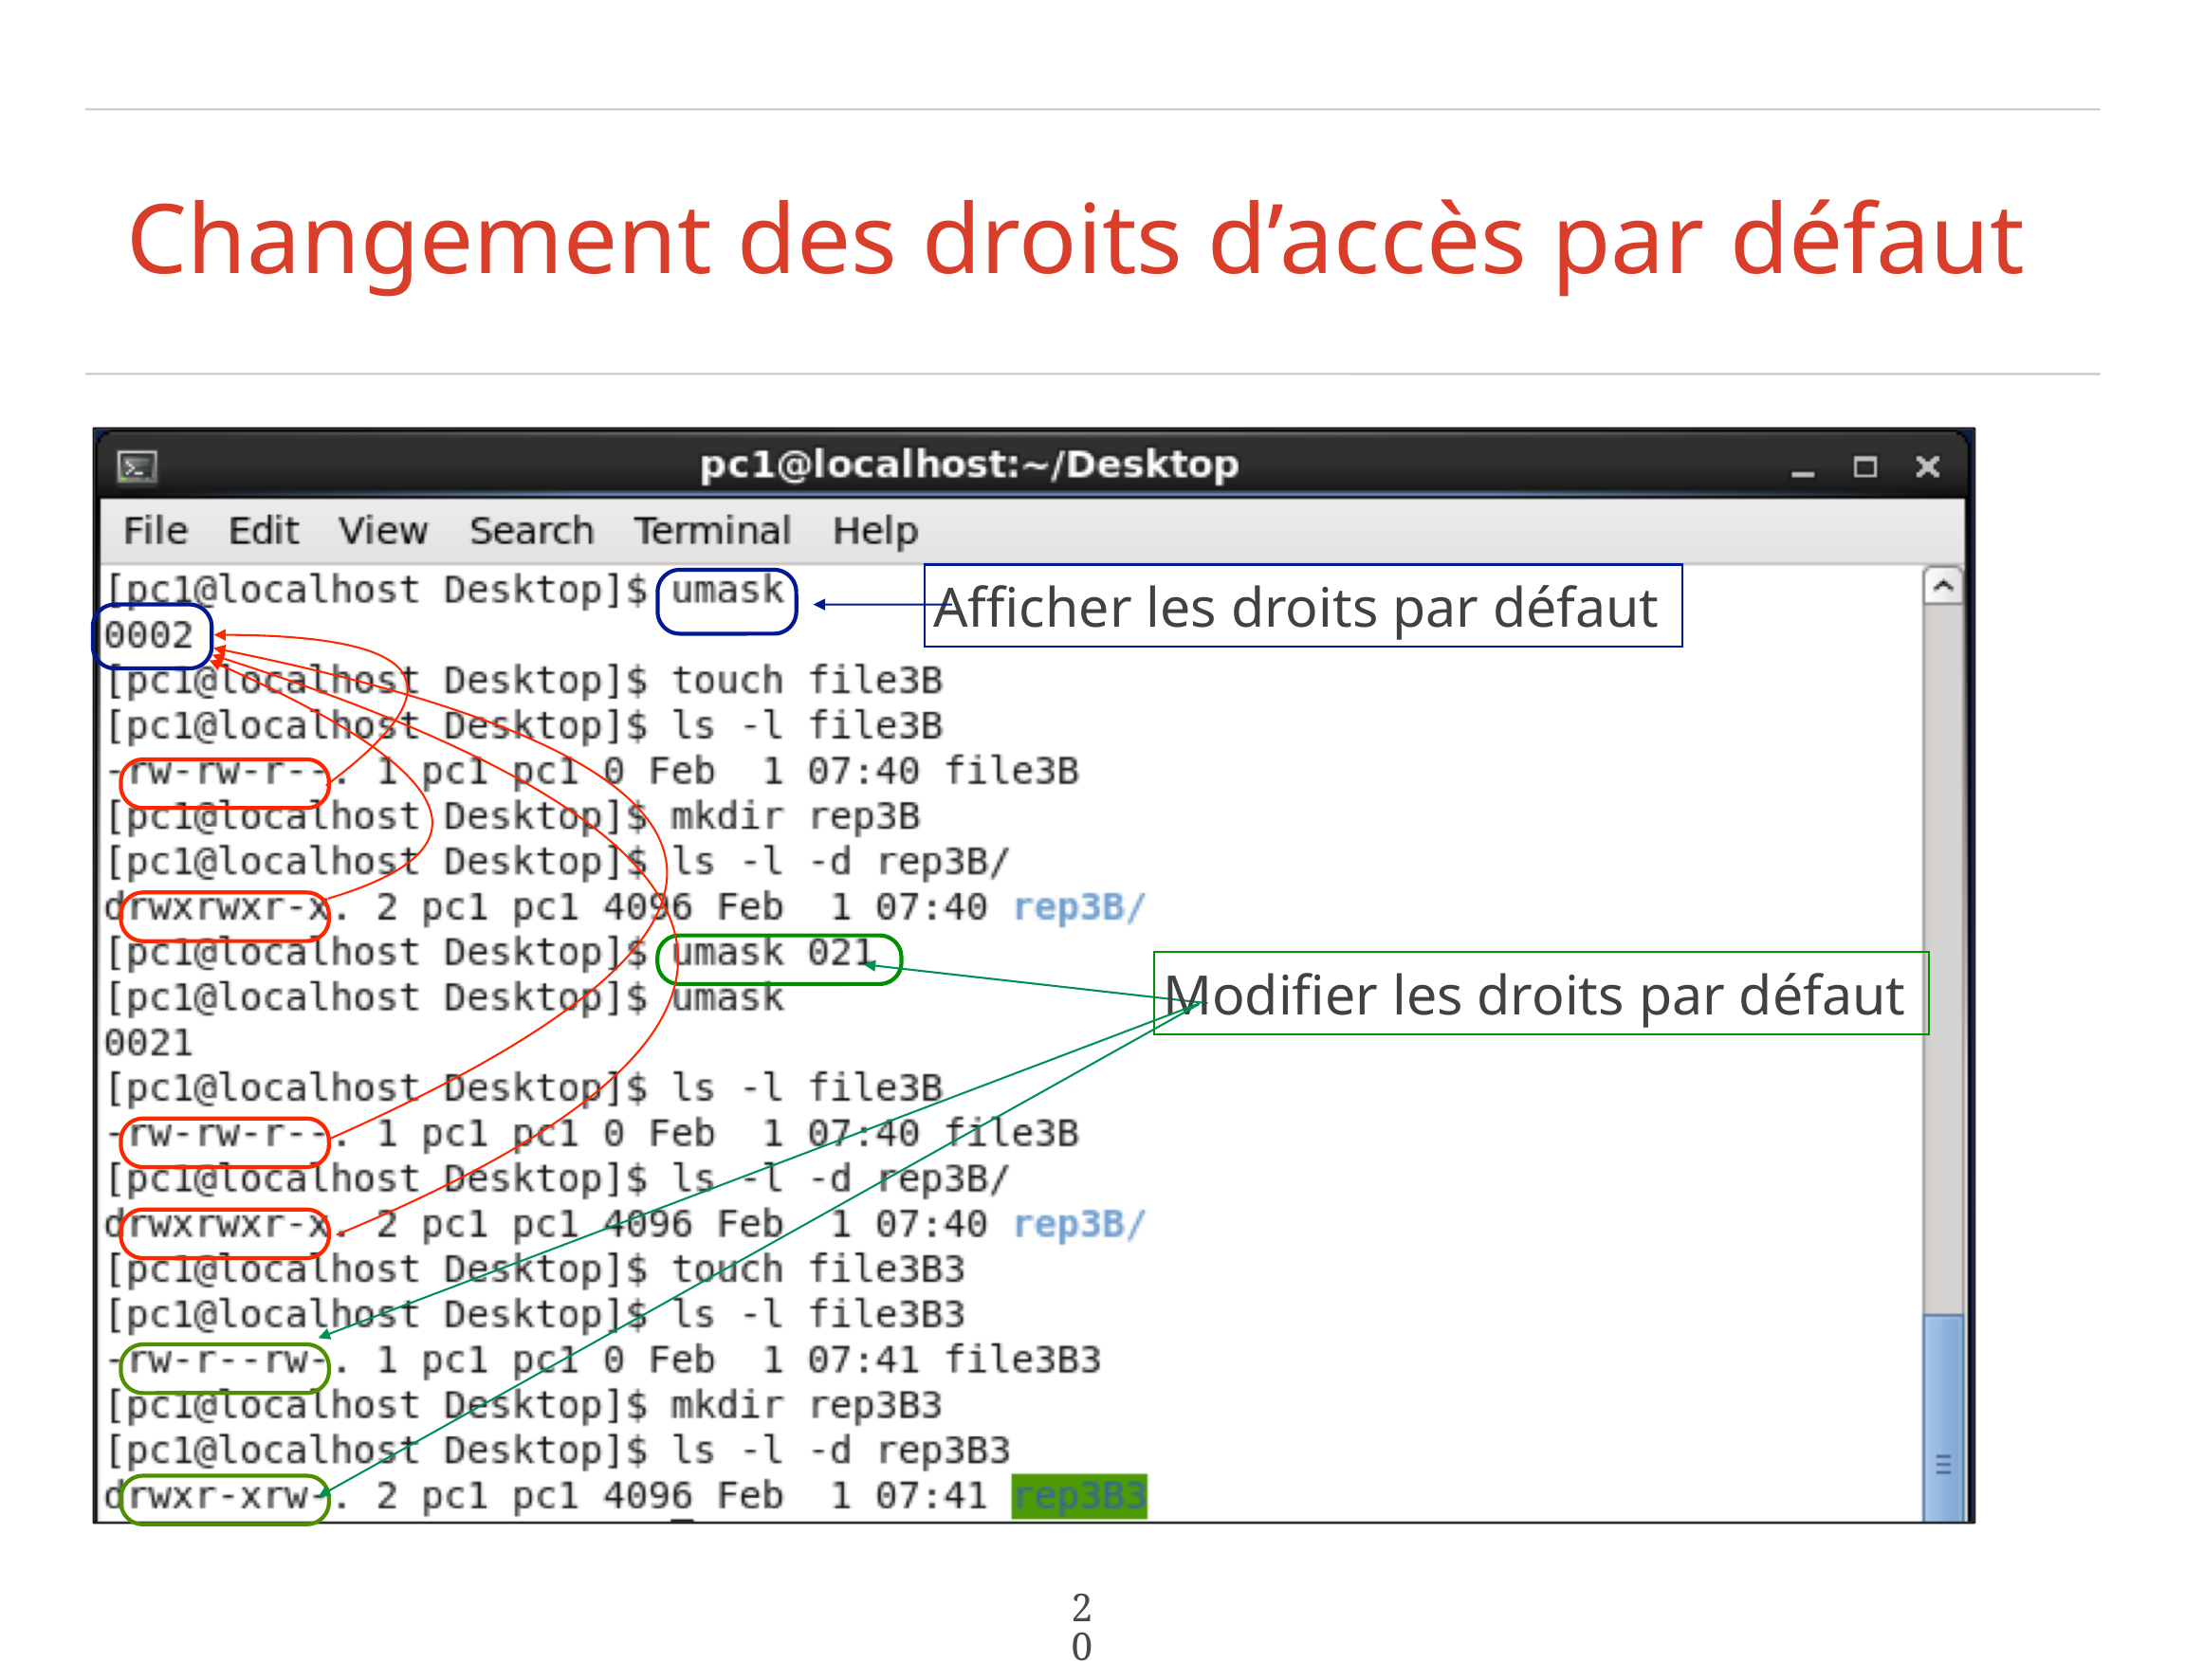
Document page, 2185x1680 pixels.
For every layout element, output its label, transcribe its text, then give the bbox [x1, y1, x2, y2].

picture [92, 427, 1976, 1525]
title Changement des droits d’accès par défaut [84, 137, 2100, 349]
slide_number 20 [1062, 1575, 1119, 1639]
